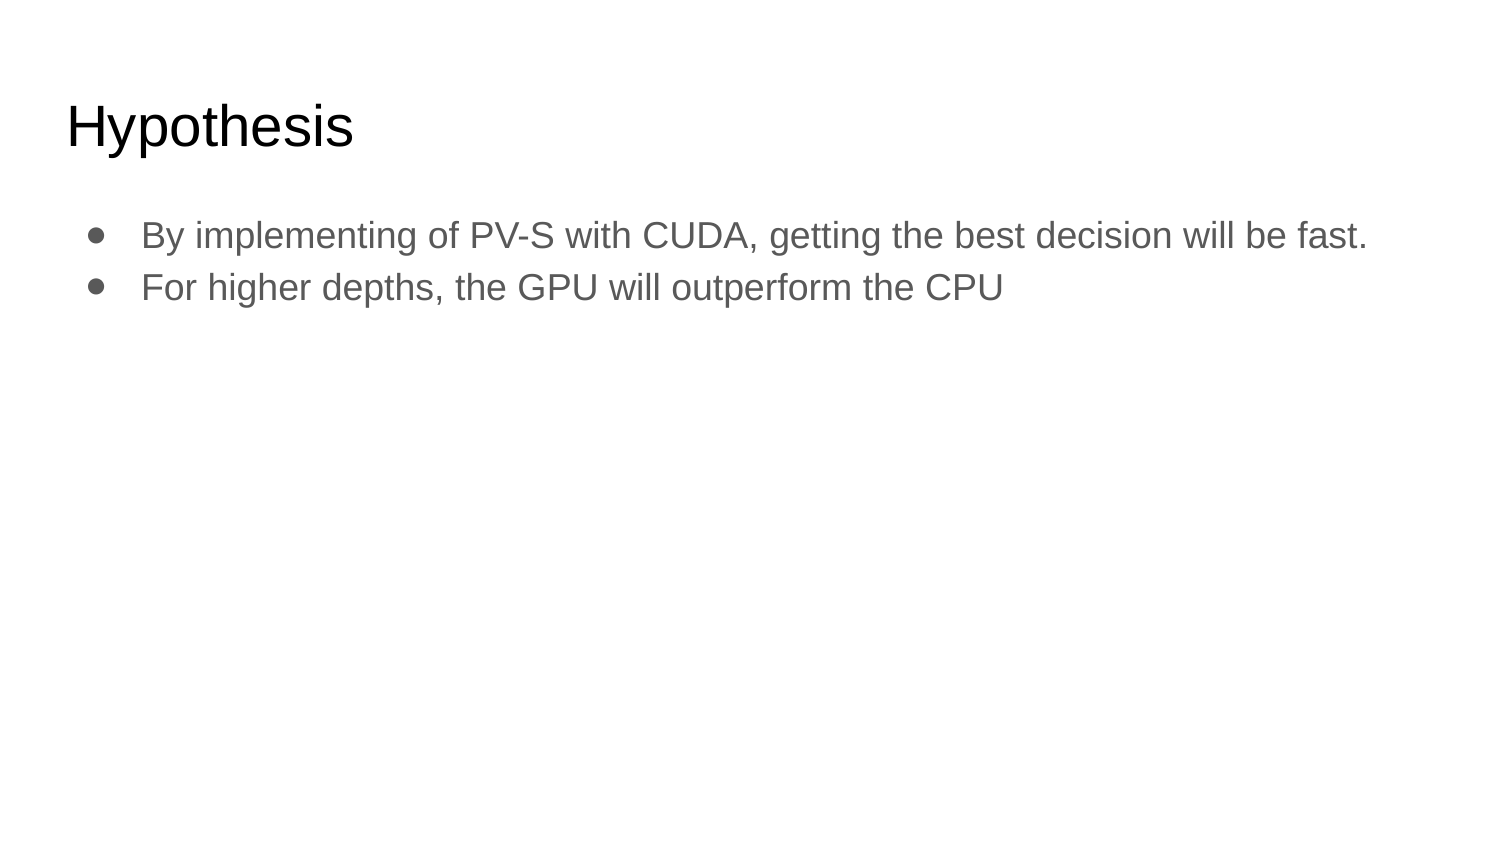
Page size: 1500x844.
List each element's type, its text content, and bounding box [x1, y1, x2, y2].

title Hypothesis [51, 72, 1449, 167]
list By implementing of PV-S with CUDA, getting the best decision will be fast. For higher depths, the GPU will outperform the CPU [51, 189, 1449, 750]
